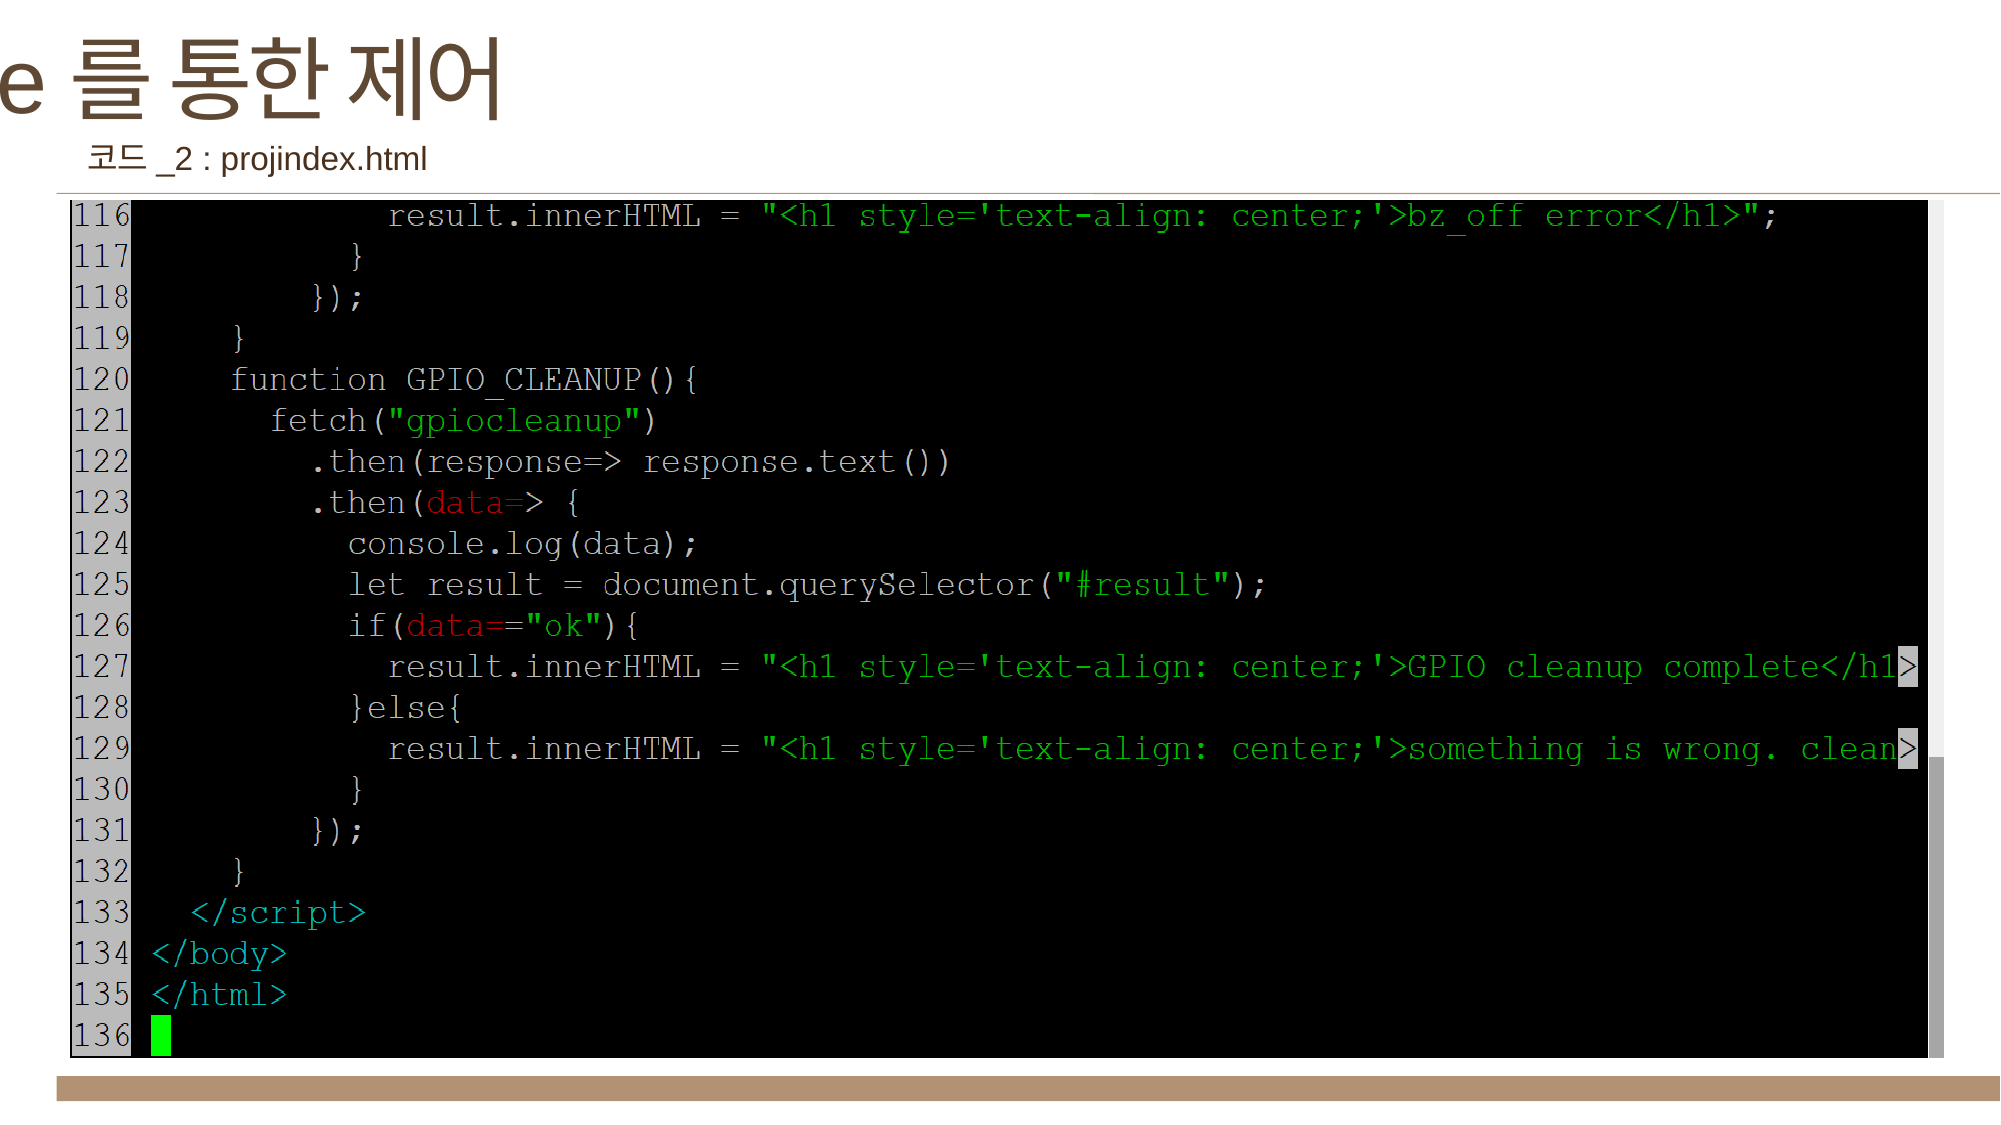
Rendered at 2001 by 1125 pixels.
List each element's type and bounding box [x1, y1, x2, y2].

picture [70, 200, 1944, 1058]
text_box [69, 13, 443, 185]
text_box [56, 1075, 2000, 1102]
